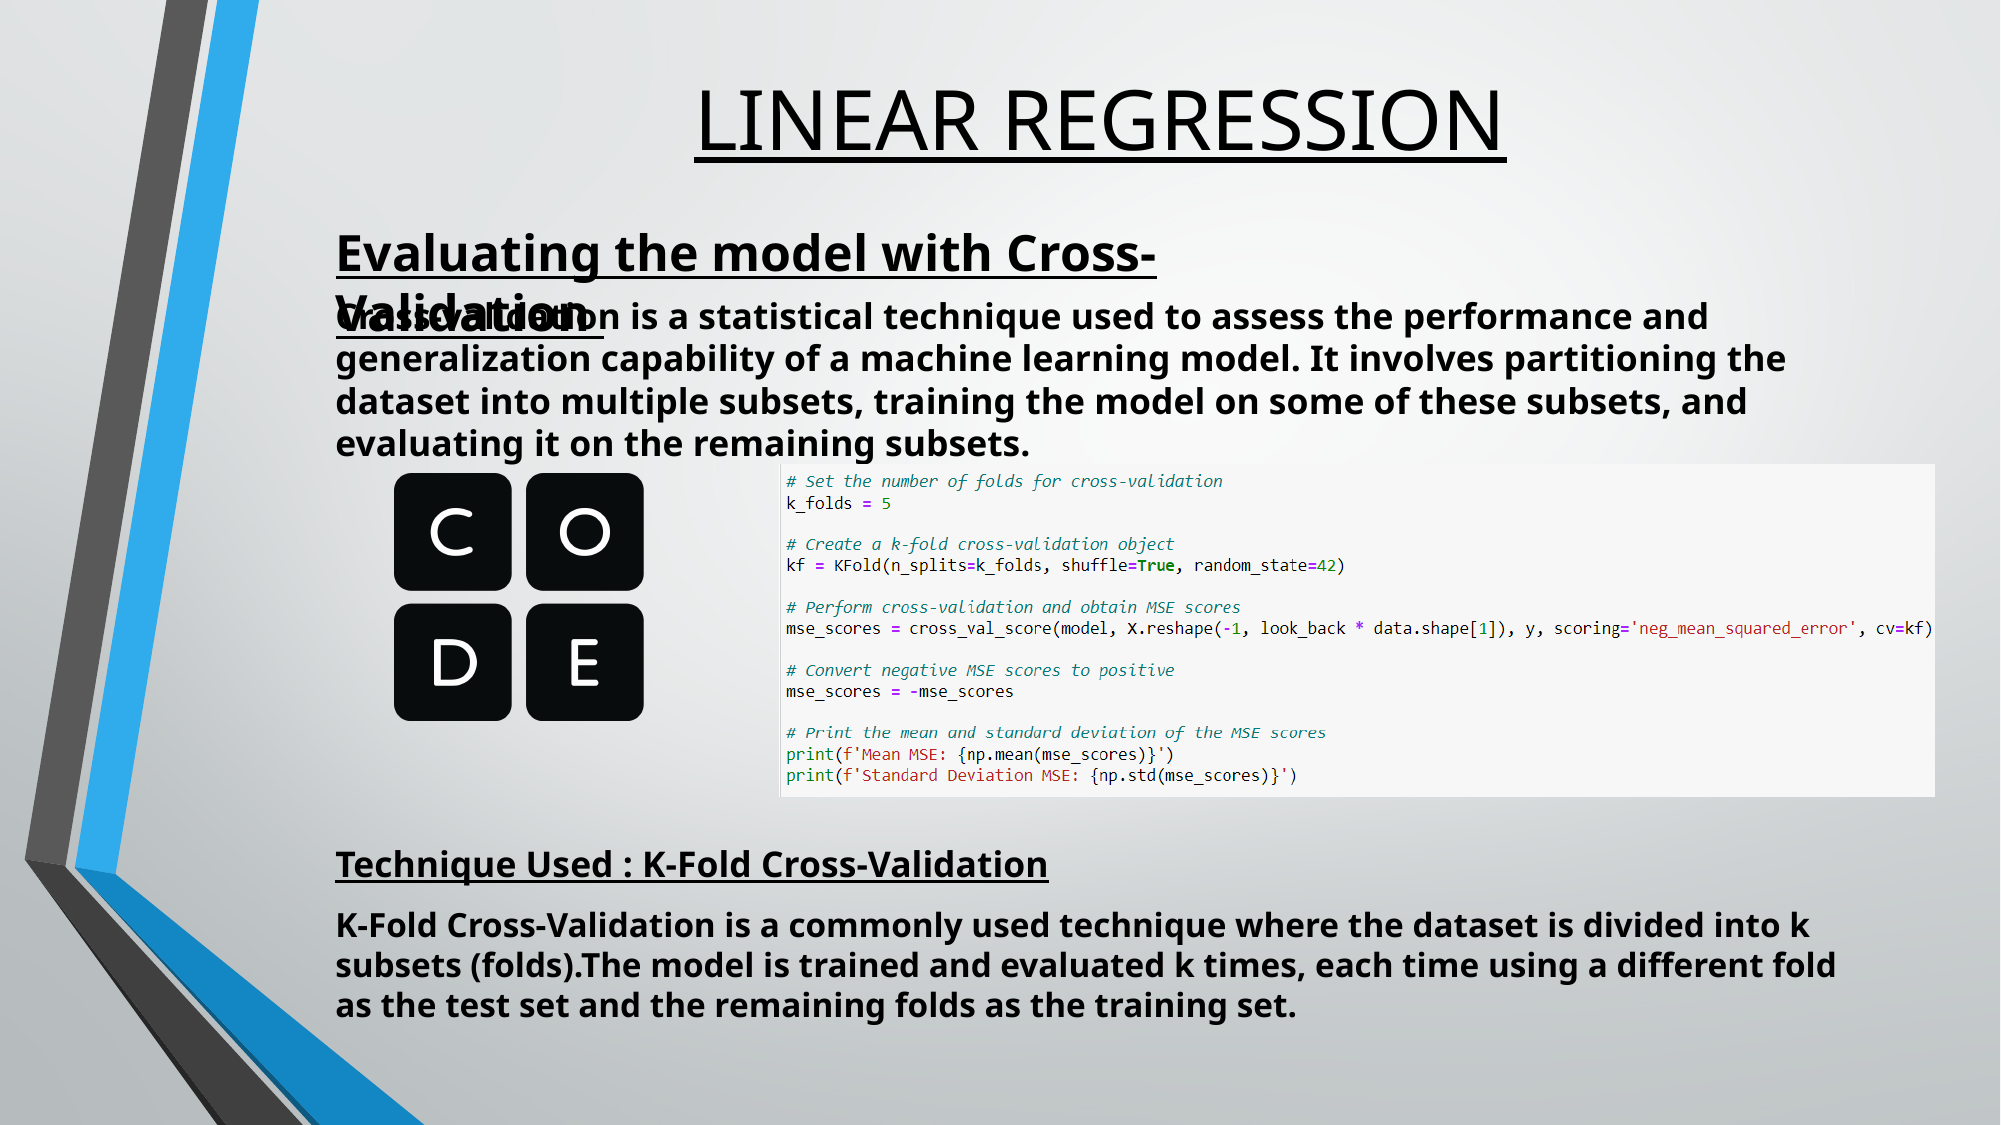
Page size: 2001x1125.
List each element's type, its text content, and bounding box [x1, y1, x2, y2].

picture [394, 473, 645, 722]
picture [779, 464, 1935, 797]
text_box Technique Used : K-Fold Cross-Validation K-Fold Cross-Validation is a commonly used technique where the dataset is divided into k subsets (folds).The model is trained and evaluated k times, each time using a different fold as the test set and the remaining folds as the training set. [320, 834, 1881, 1094]
title LINEAR REGRESSION [519, 30, 1682, 205]
text_box Cross-validation is a statistical technique used to assess the performance and generalization capability of a machine learning model. It involves partitioning the dataset into multiple subsets, training the model on some of these subsets, and evaluating it on the remaining subsets. [320, 243, 1881, 472]
text_box Evaluating the model with Cross-Validation [320, 214, 1364, 243]
